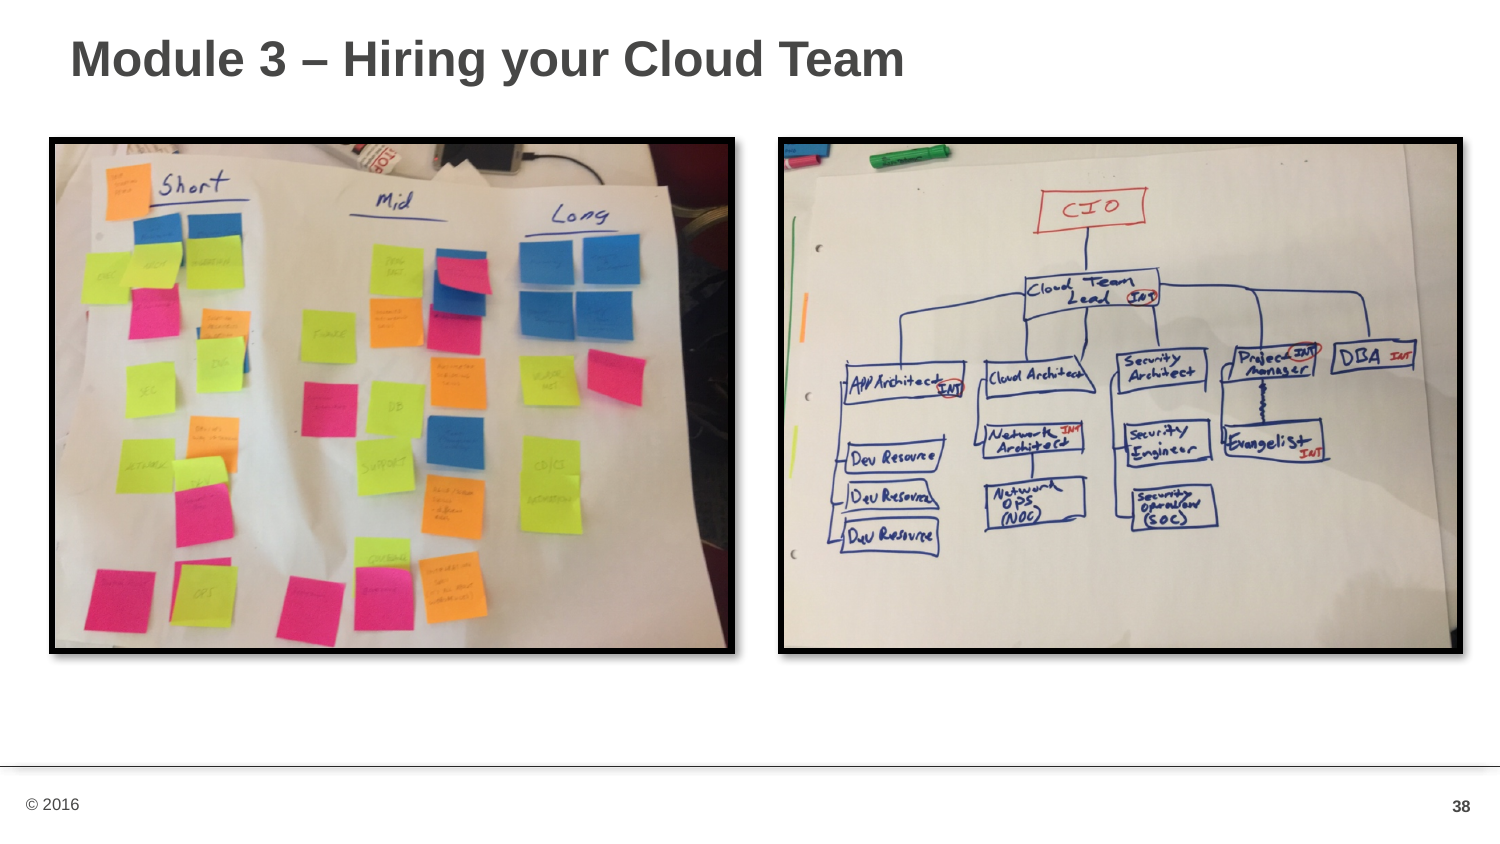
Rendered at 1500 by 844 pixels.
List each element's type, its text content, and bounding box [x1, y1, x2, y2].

title Module 3 – Hiring your Cloud Team [55, 18, 1402, 144]
picture [54, 143, 729, 649]
picture [783, 143, 1457, 649]
